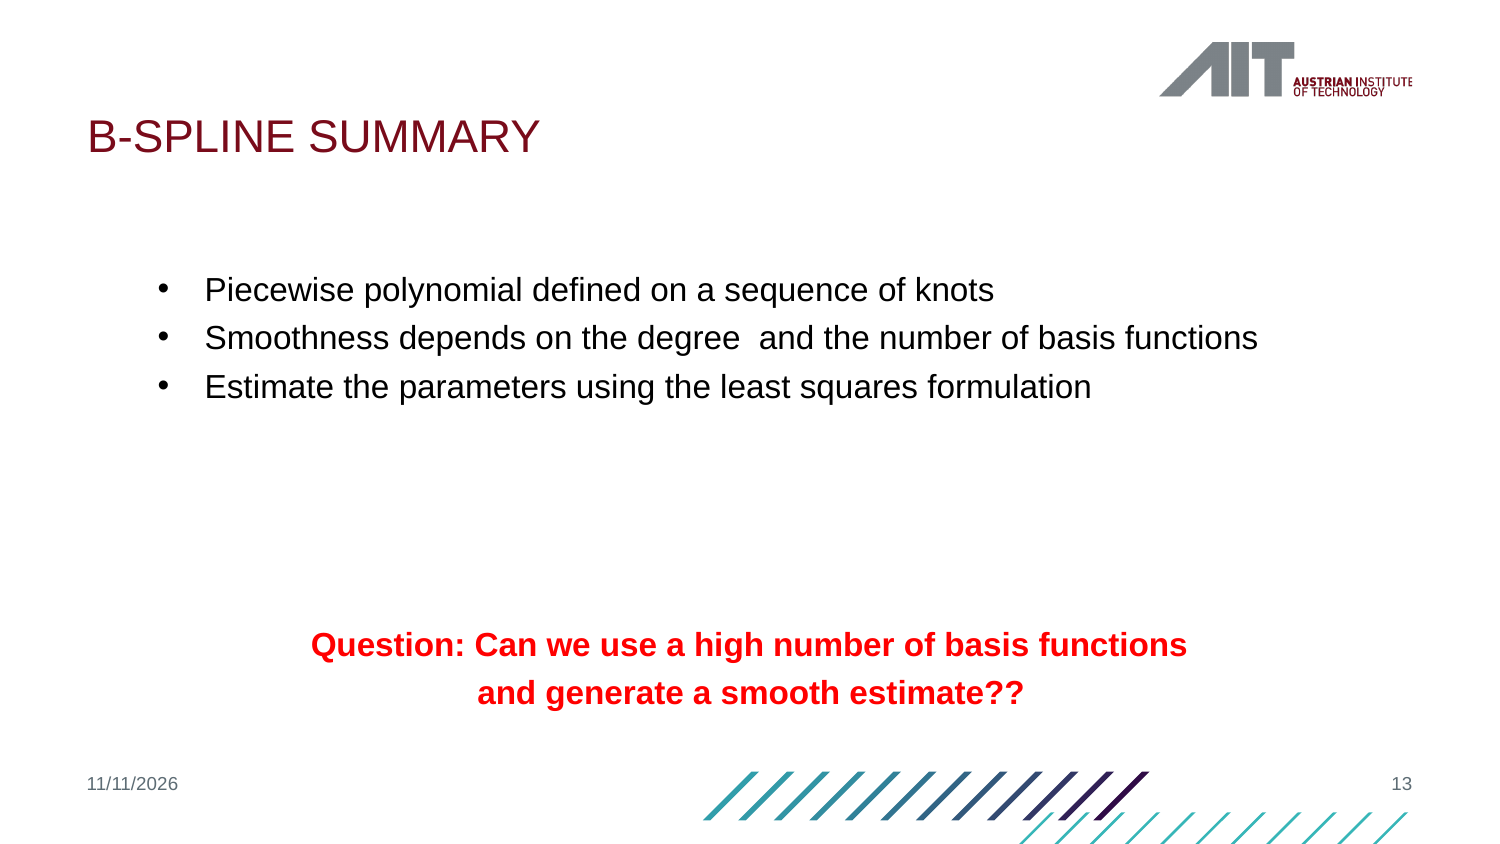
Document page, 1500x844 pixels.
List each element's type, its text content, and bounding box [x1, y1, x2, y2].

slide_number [86, 771, 400, 801]
text_box Question: Can we use a high number of basis functions and generate a smooth estimate?? [310, 622, 1190, 711]
slide_number 13 [1113, 771, 1413, 801]
title B-spline summary [86, 43, 1117, 162]
